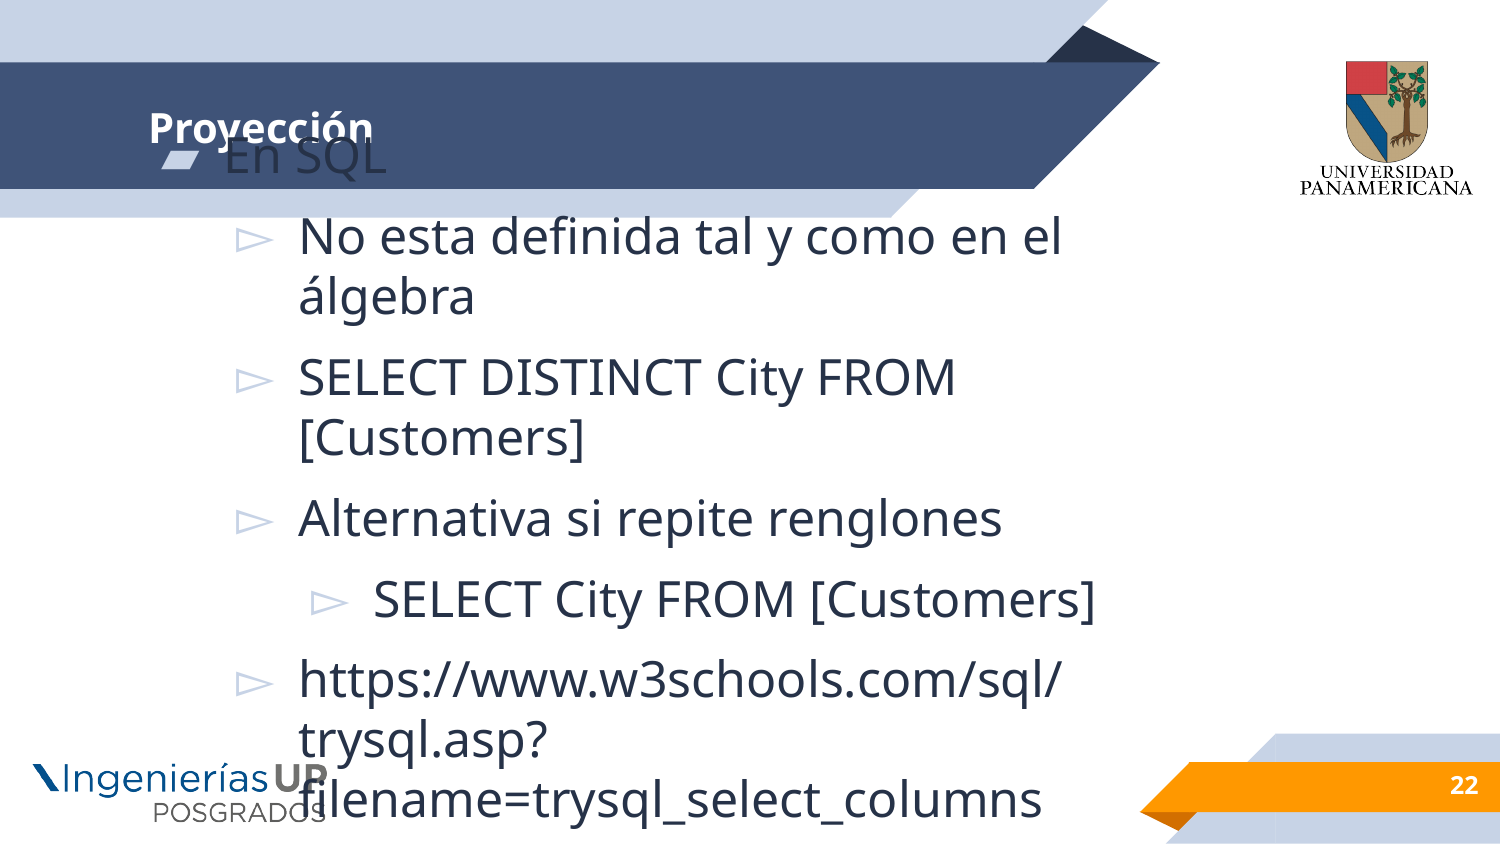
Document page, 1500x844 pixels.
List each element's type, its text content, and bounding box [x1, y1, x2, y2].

picture [15, 737, 344, 844]
title Proyección [133, 64, 1035, 190]
picture [1286, 44, 1490, 210]
list En SQL No esta definida tal y como en el álgebra SELECT DISTINCT City FROM [Customers] Alternativa si repite renglones SELECT City FROM [Customers] https://www.w3schools.com/sql/trysql.asp?filename=trysql_select_columns [133, 217, 1140, 734]
slide_number 22 [1249, 760, 1494, 813]
